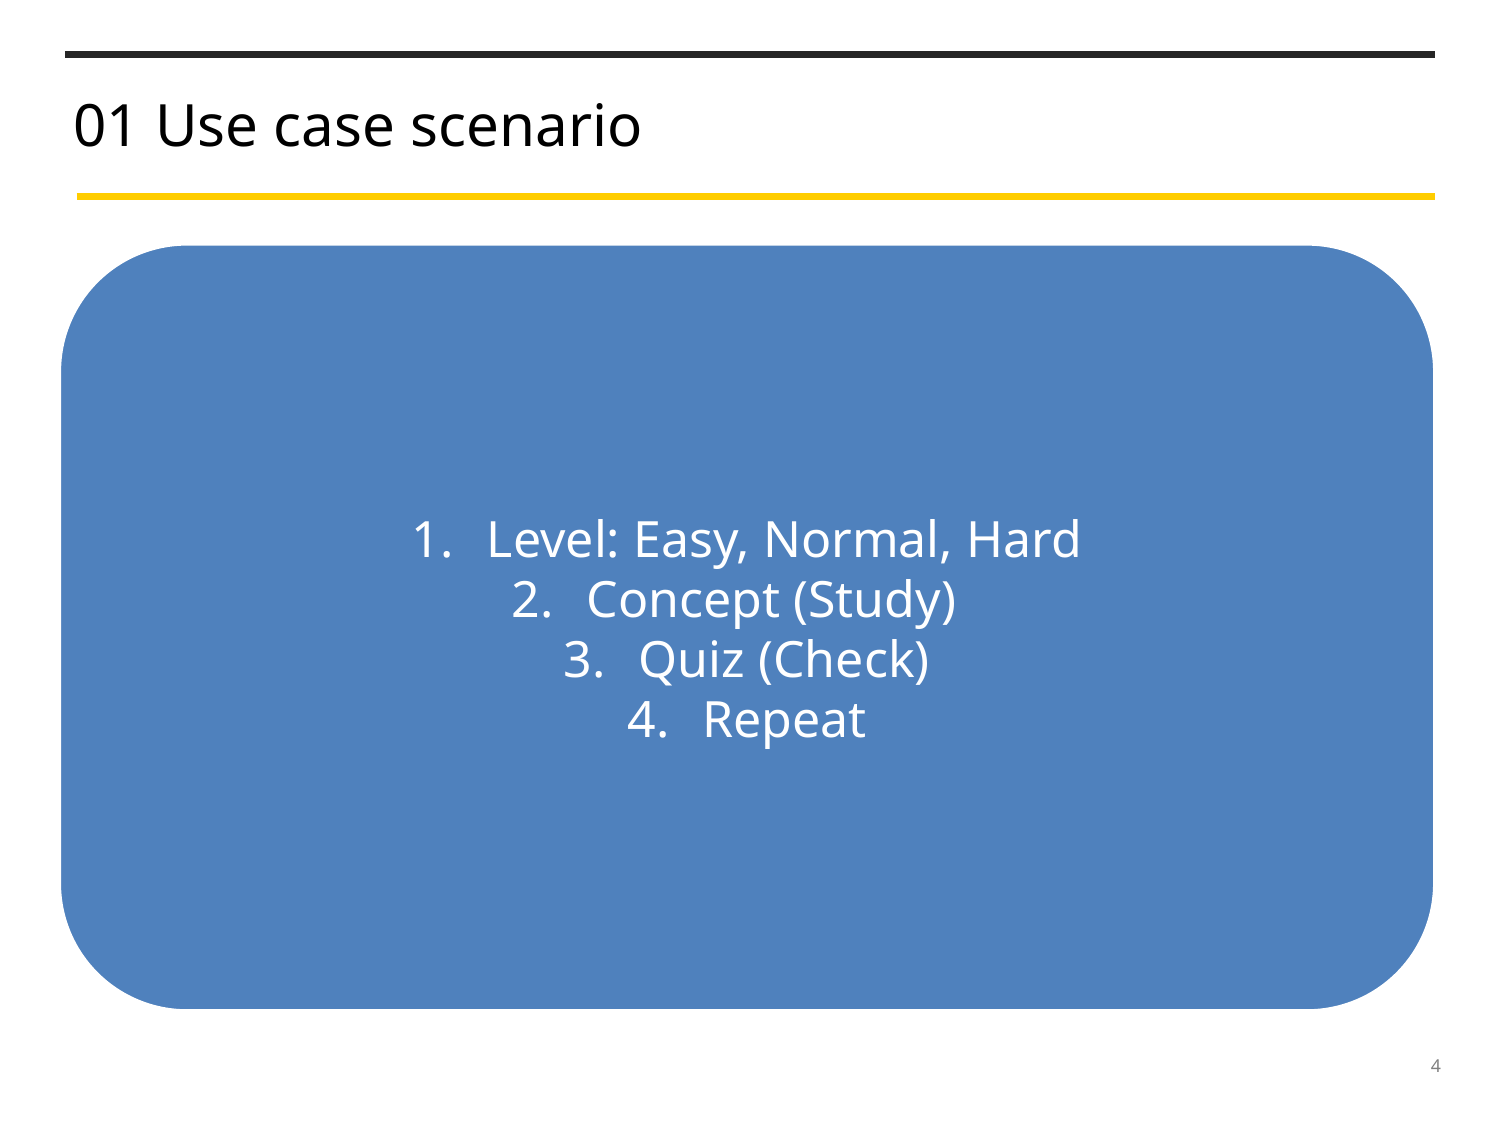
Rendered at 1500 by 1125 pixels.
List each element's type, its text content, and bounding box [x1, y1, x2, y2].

text_box 01 Use case scenario [58, 80, 1500, 236]
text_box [58, 243, 1436, 1012]
